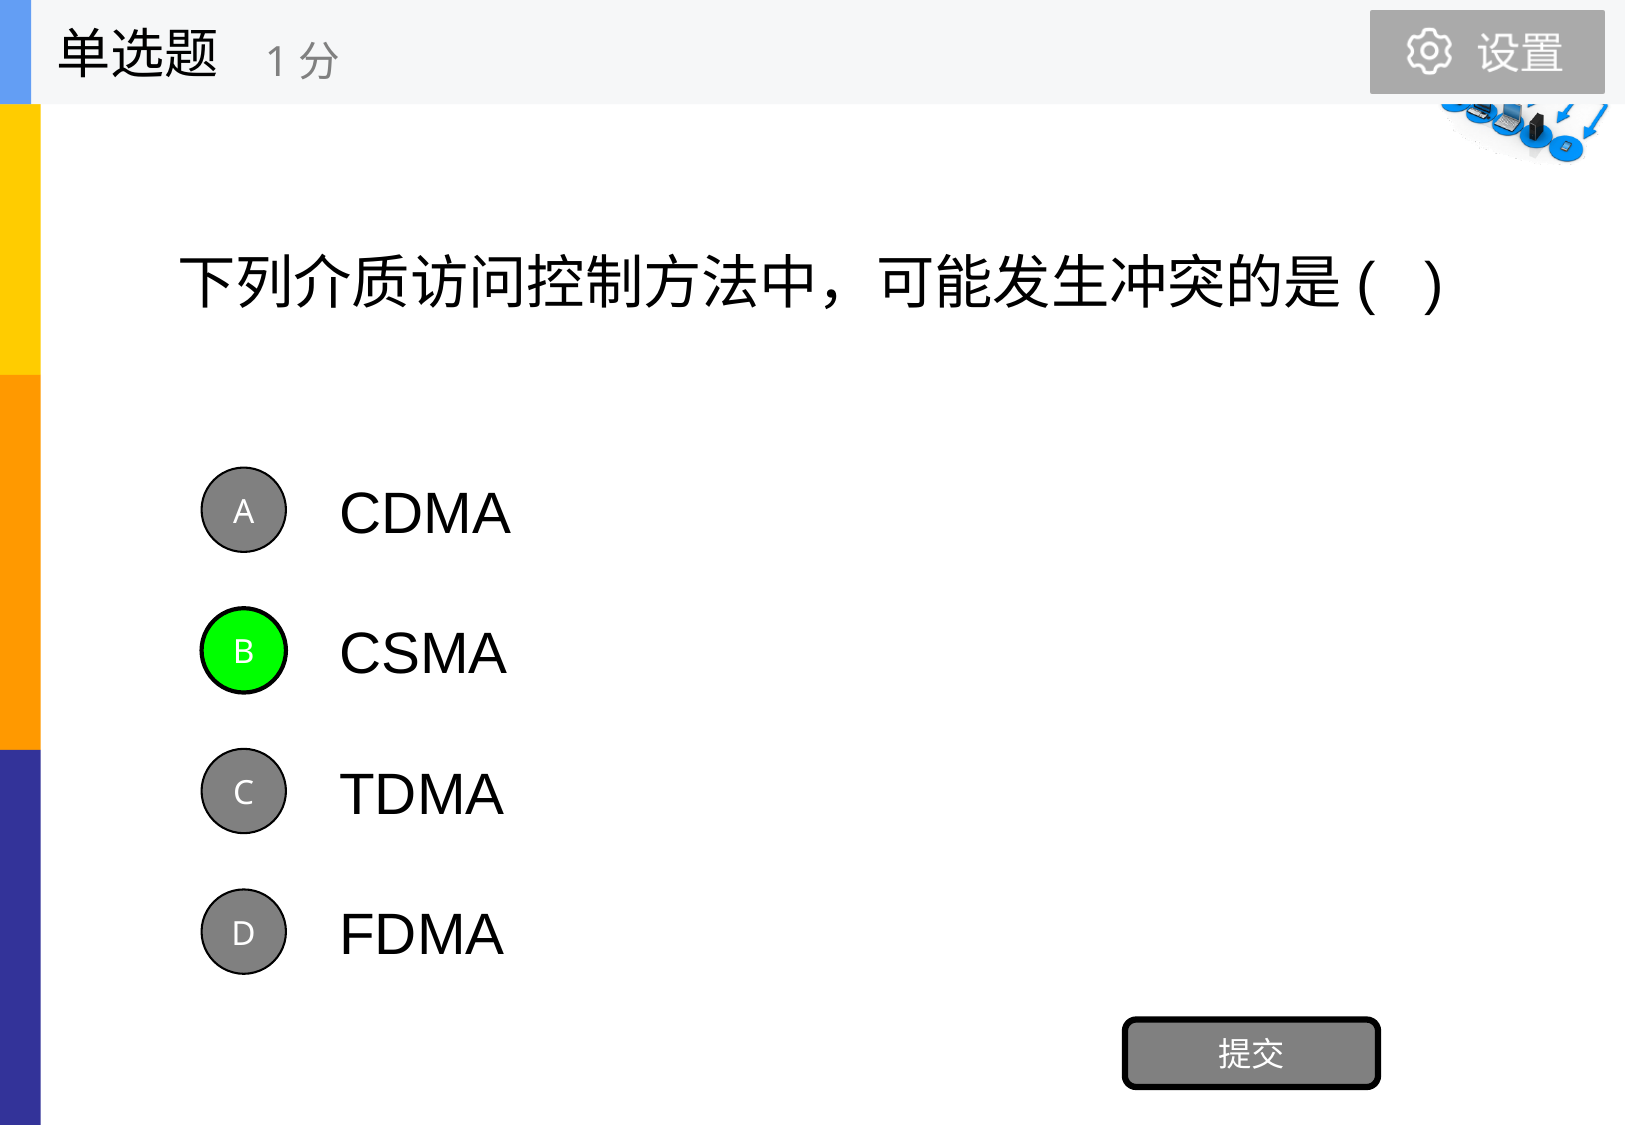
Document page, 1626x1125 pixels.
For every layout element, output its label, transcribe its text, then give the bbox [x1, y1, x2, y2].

text_box CSMA [324, 597, 1463, 703]
text_box TDMA [324, 738, 1463, 844]
text_box CDMA [324, 456, 1463, 563]
text_box D [201, 889, 286, 974]
text_box B [201, 608, 286, 693]
picture [1370, 10, 1605, 94]
text_box A [201, 467, 286, 552]
text_box 提交 [1124, 1019, 1379, 1088]
text_box FDMA [324, 878, 1463, 985]
text_box C [201, 748, 286, 834]
picture [1463, 105, 1624, 165]
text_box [0, 0, 1625, 105]
text_box 下列介质访问控制方法中，可能发生冲突的是( ) [162, 116, 1463, 456]
